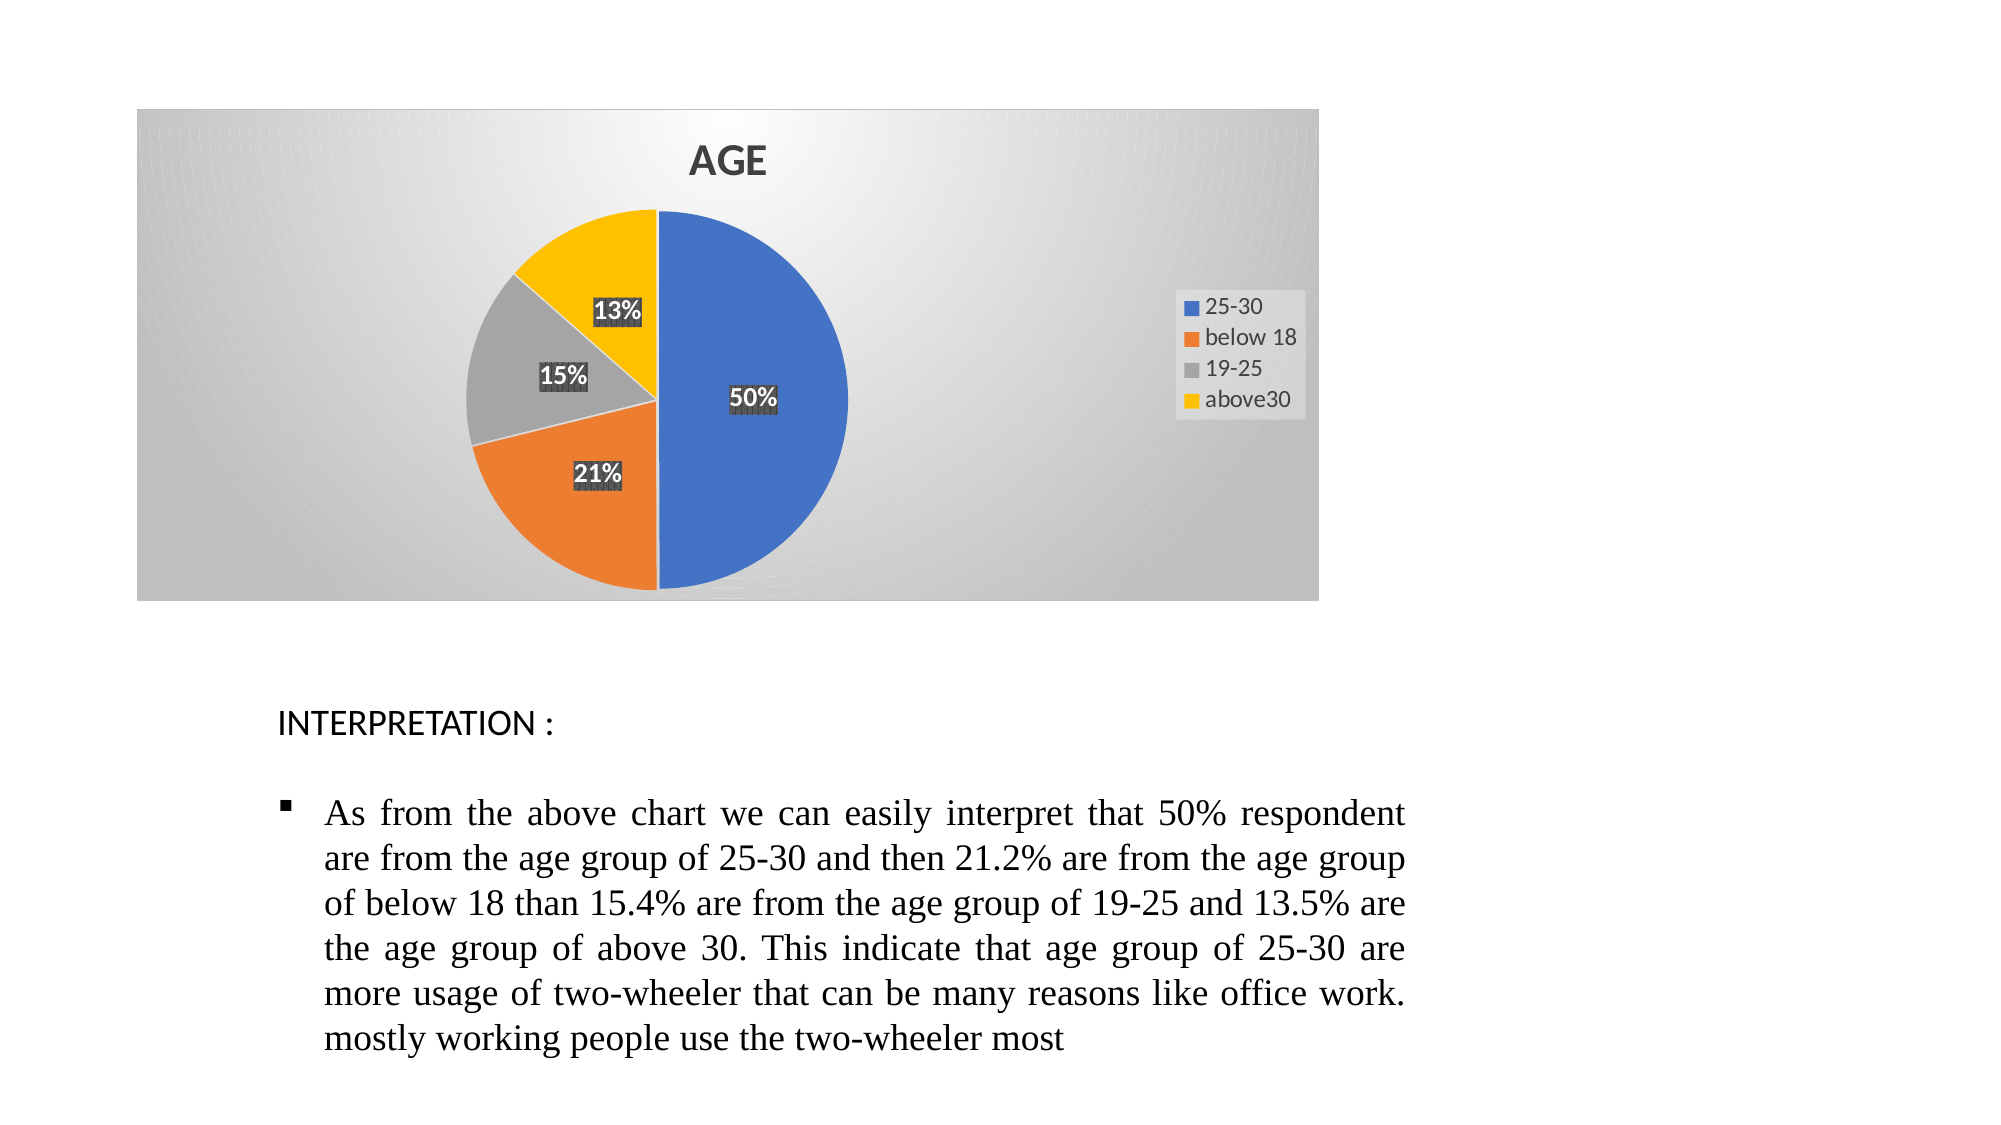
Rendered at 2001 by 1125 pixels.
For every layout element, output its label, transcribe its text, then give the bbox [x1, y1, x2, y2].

chart [137, 108, 1319, 602]
text_box INTERPRETATION : As from the above chart we can easily interpret that 50% respondent are from the age group of 25-30 and then 21.2% are from the age group of below 18 than 15.4% are from the age group of 19-25 and 13.5% are the age group of above 30. This indicate that age group of 25-30 are more usage of two-wheeler that can be many reasons like office work. mostly working people use the two-wheeler most [262, 690, 1422, 1125]
